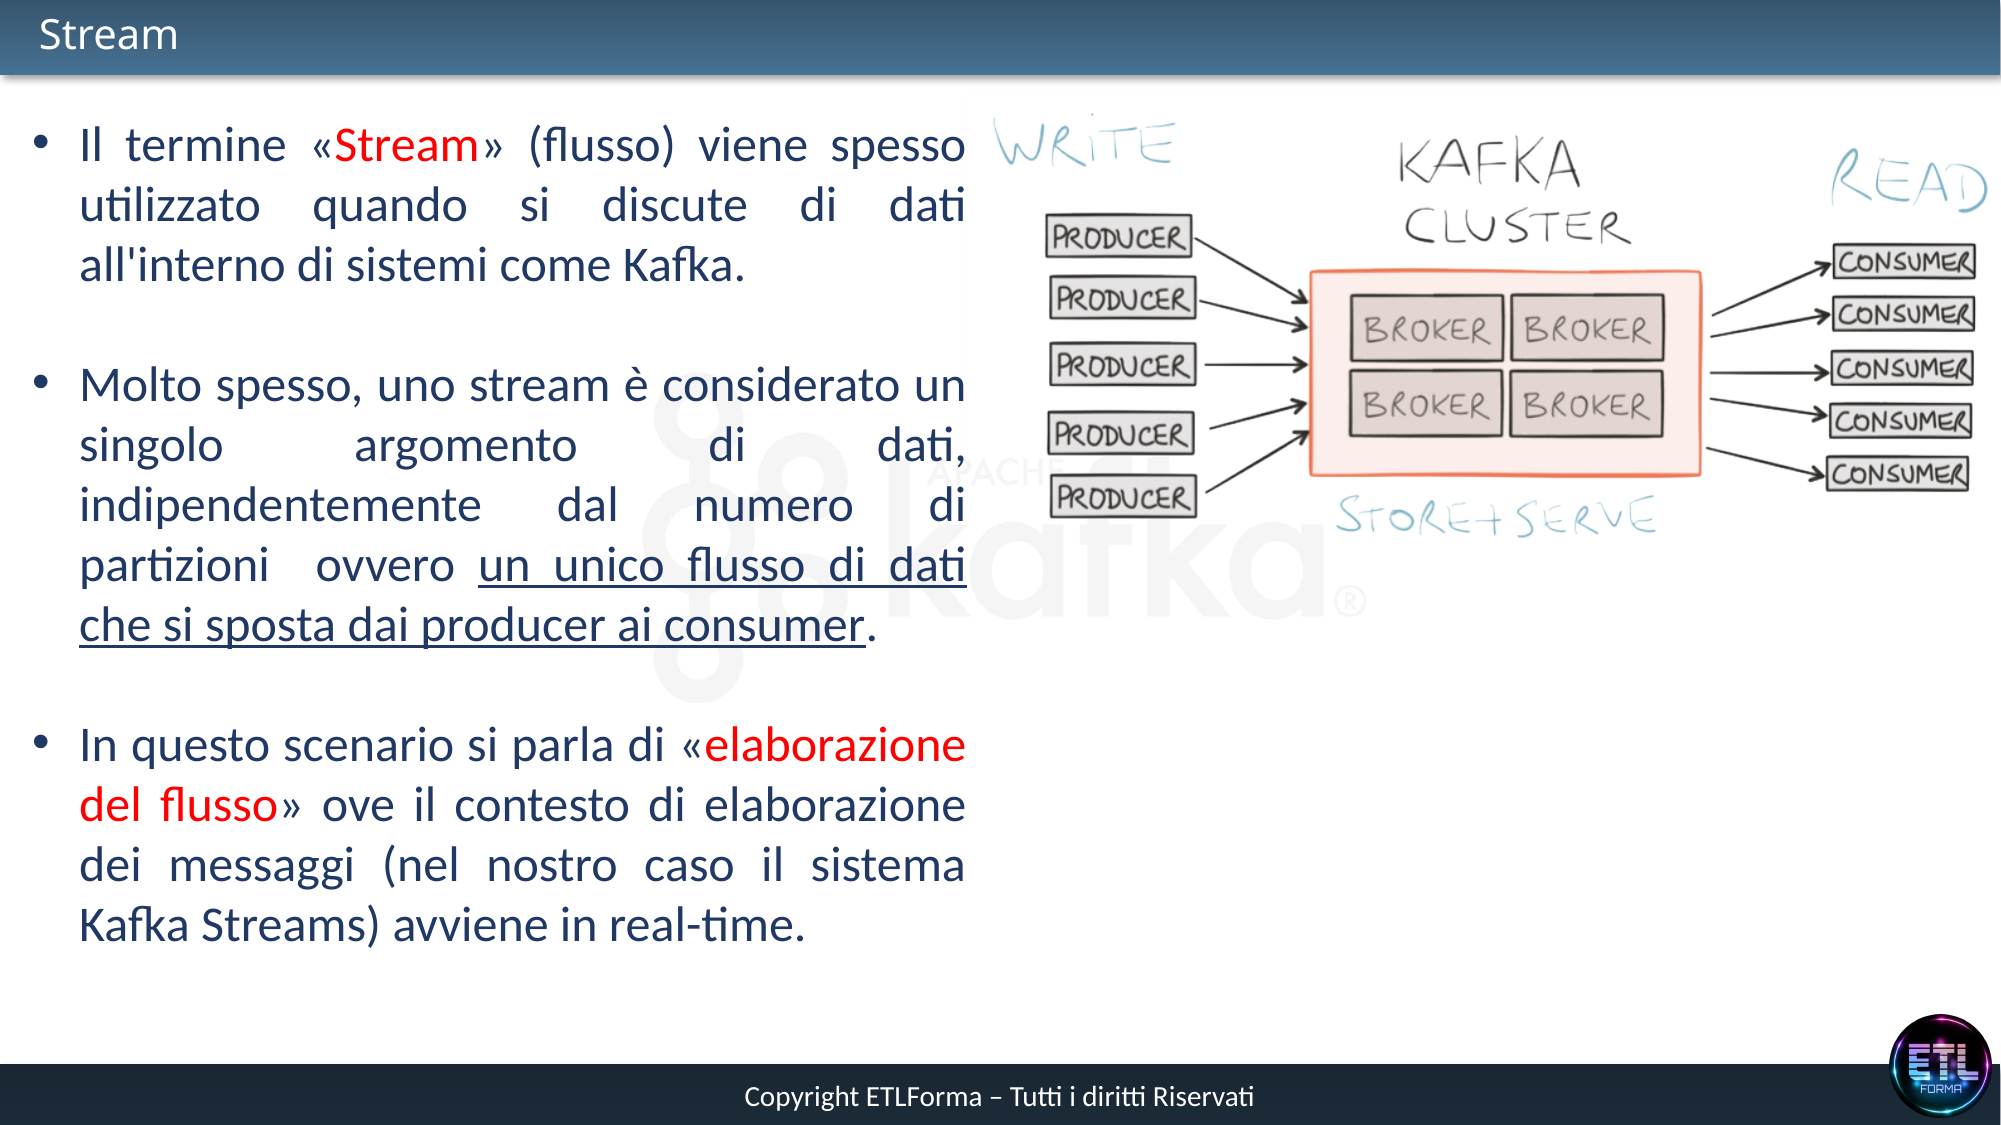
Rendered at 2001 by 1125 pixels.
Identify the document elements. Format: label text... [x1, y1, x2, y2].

text_box Il termine «Stream» (flusso) viene spesso utilizzato quando si discute di dati all'interno di sistemi come Kafka. Molto spesso, uno stream è considerato un singolo argomento di dati, indipendentemente dal numero di partizioni ovvero un unico flusso di dati che si sposta dai producer ai consumer. In questo scenario si parla di «elaborazione del flusso» ove il contesto di elaborazione dei messaggi (nel nostro caso il sistema Kafka Streams) avviene in real-time. [17, 104, 982, 1042]
title Stream [24, 10, 1984, 63]
picture [966, 94, 2000, 563]
picture [1889, 1014, 1992, 1118]
